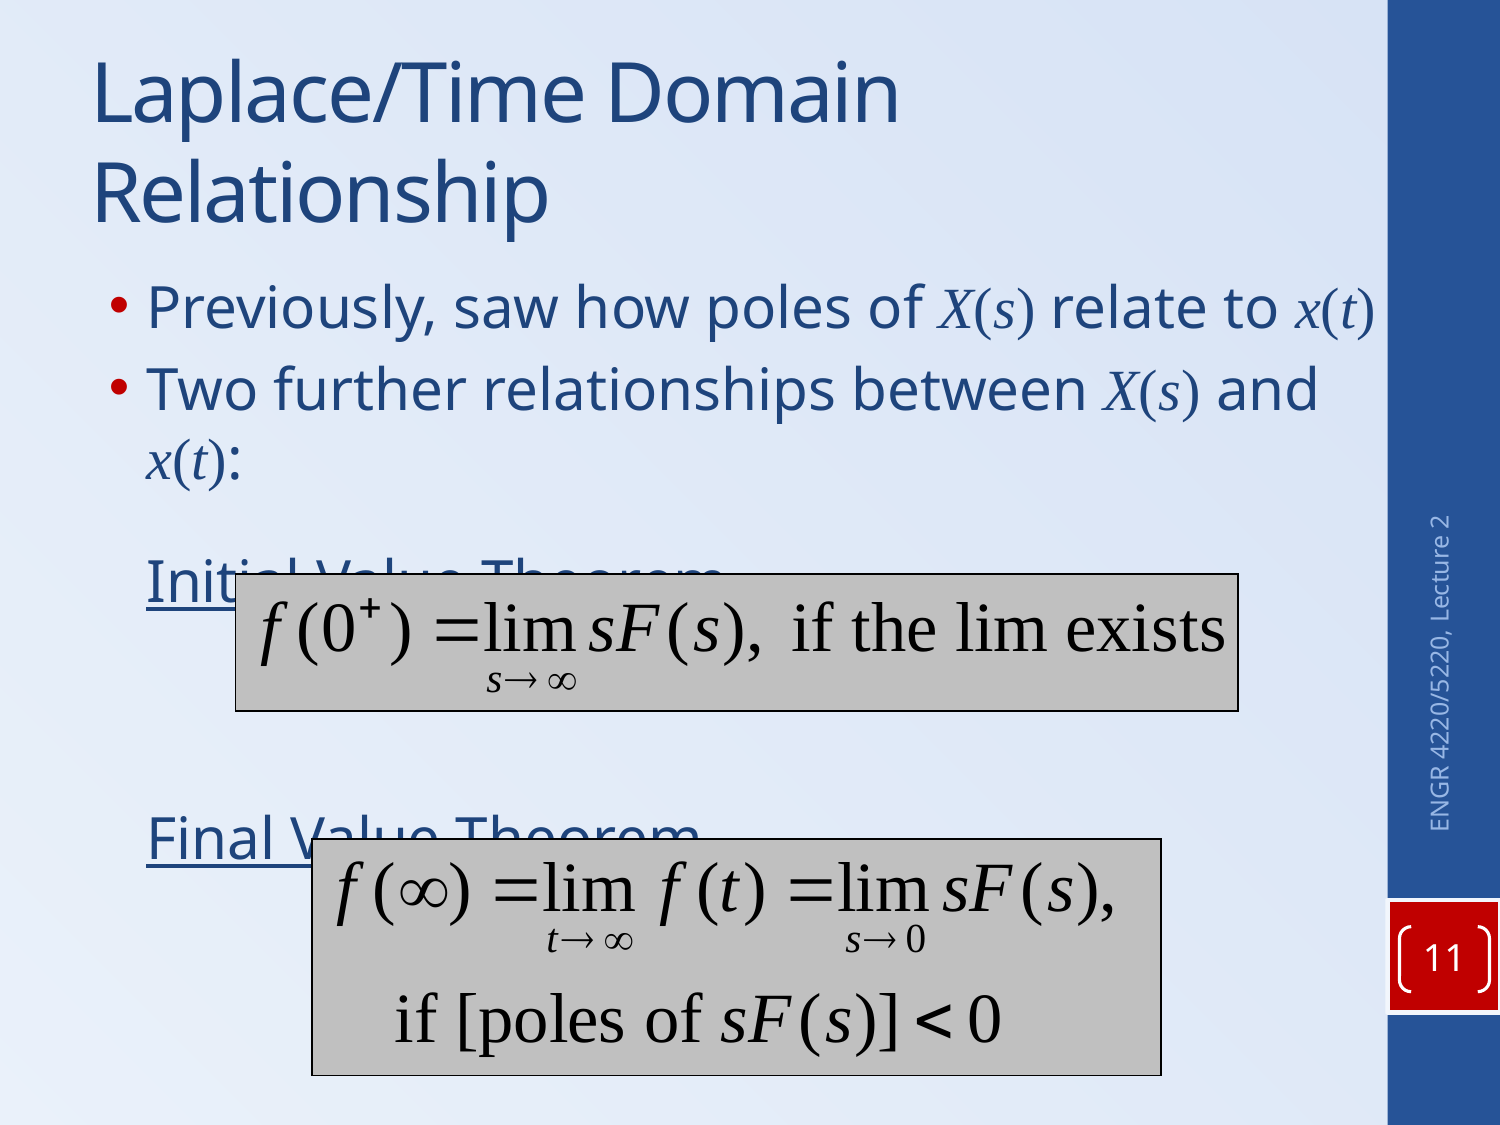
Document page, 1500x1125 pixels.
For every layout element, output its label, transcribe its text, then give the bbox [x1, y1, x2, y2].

slide_number 11 [1397, 925, 1492, 994]
title Laplace/Time Domain Relationship [75, 45, 1363, 233]
list Previously, saw how poles of X(s) relate to x(t) Two further relationships between X(s) and x(t): Initial Value Theorem Final Value Theorem [75, 262, 1400, 1050]
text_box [235, 574, 1238, 711]
footer ENGR 4220/5220, Lecture 2 [1408, 500, 1469, 889]
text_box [311, 838, 1161, 1076]
